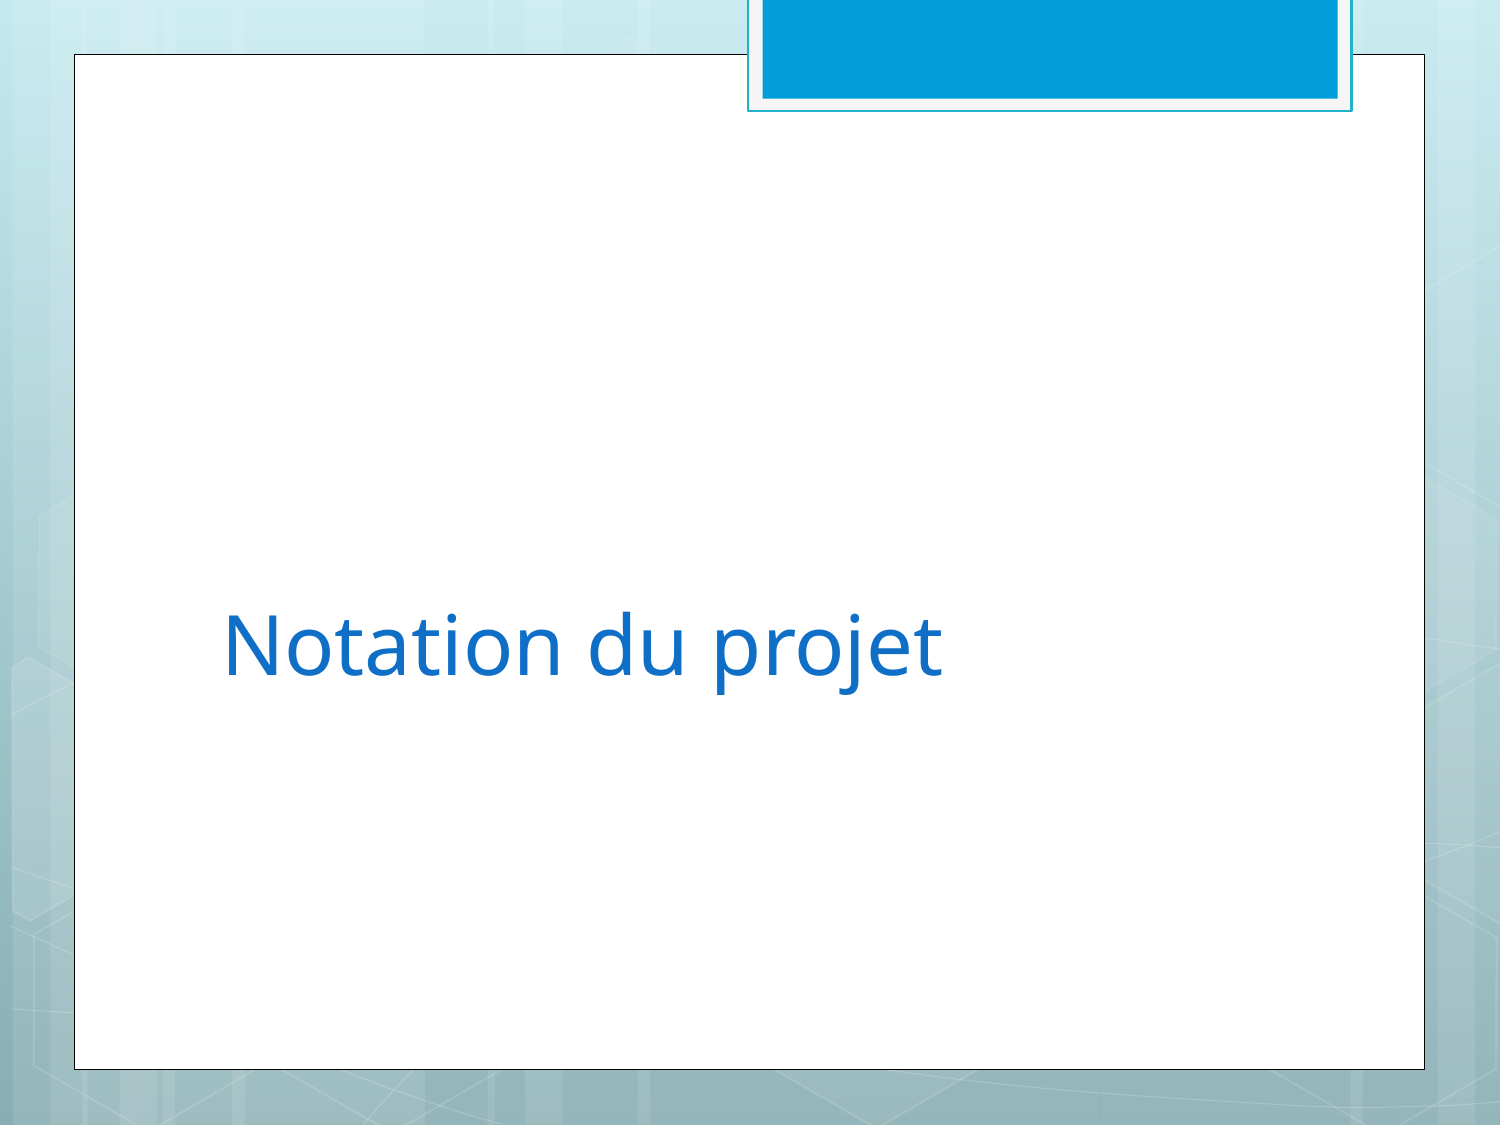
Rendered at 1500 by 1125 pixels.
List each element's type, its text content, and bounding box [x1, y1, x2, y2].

title Notation du projet [206, 475, 1296, 700]
